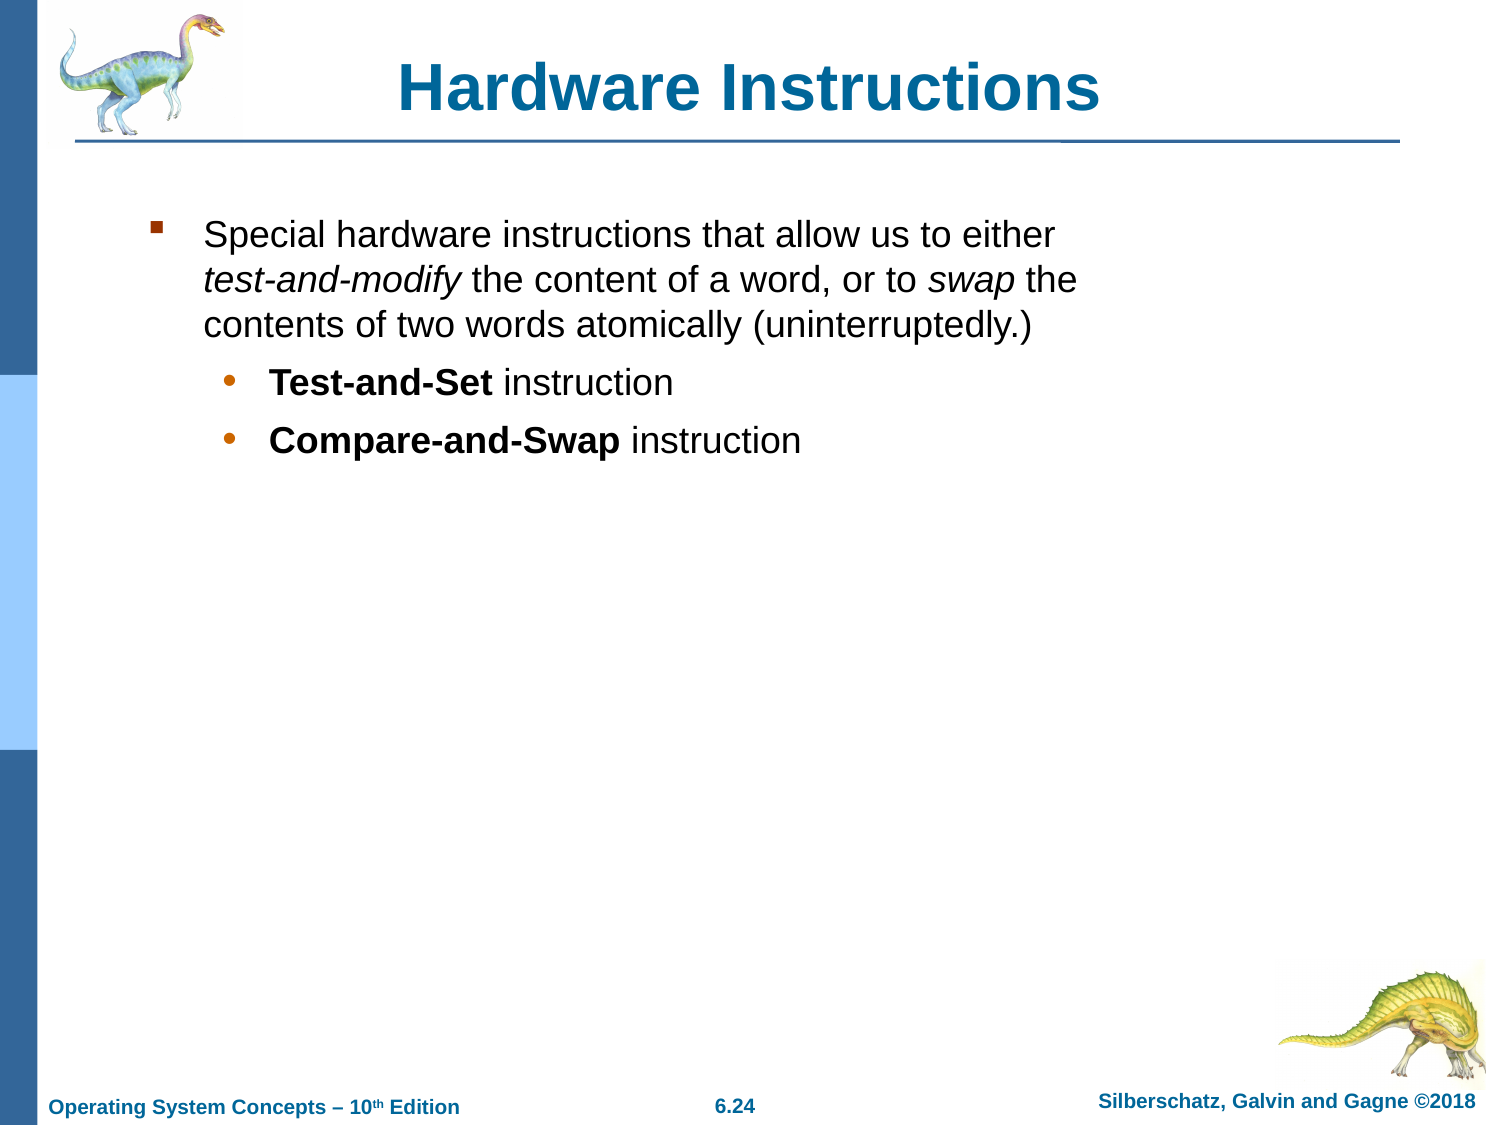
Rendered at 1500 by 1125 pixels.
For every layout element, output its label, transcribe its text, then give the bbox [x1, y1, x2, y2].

picture [46, 0, 243, 149]
picture [1275, 959, 1486, 1090]
title Hardware Instructions [75, 36, 1425, 132]
list Special hardware instructions that allow us to either test-and-modify the content of a word, or to swap the contents of two words atomically (uninterruptedly.) Test-and-Set instruction Compare-and-Swap instruction [132, 202, 1150, 883]
